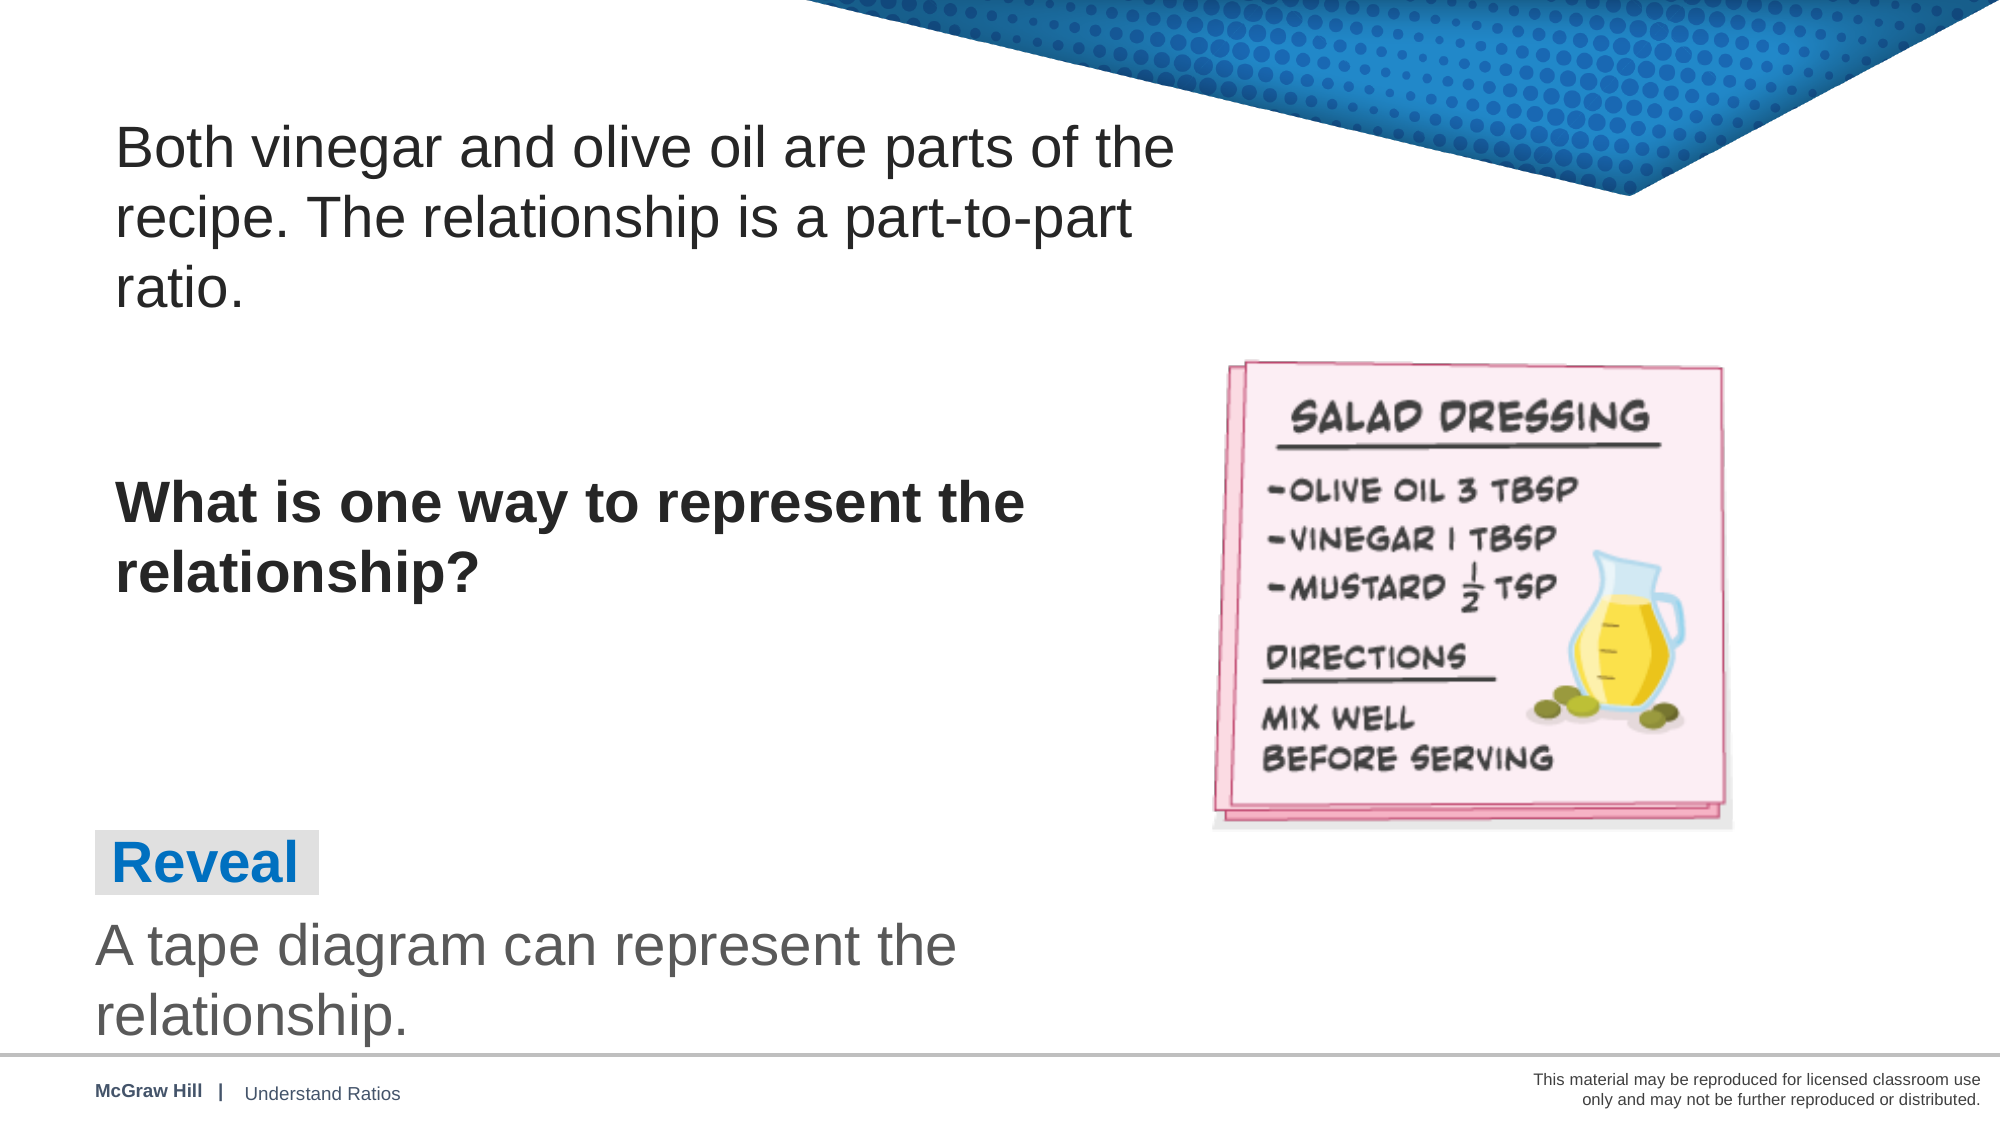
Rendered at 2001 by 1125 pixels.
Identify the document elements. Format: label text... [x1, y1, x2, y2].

picture [1209, 358, 1737, 832]
picture [803, 0, 2000, 196]
text_box Reveal: A tape diagram can represent the relationship. [80, 817, 1059, 1045]
text_box Both vinegar and olive oil are parts of the recipe. The relationship is a part-to-part ratio. What is one way to represent the relationship? [100, 102, 1209, 624]
